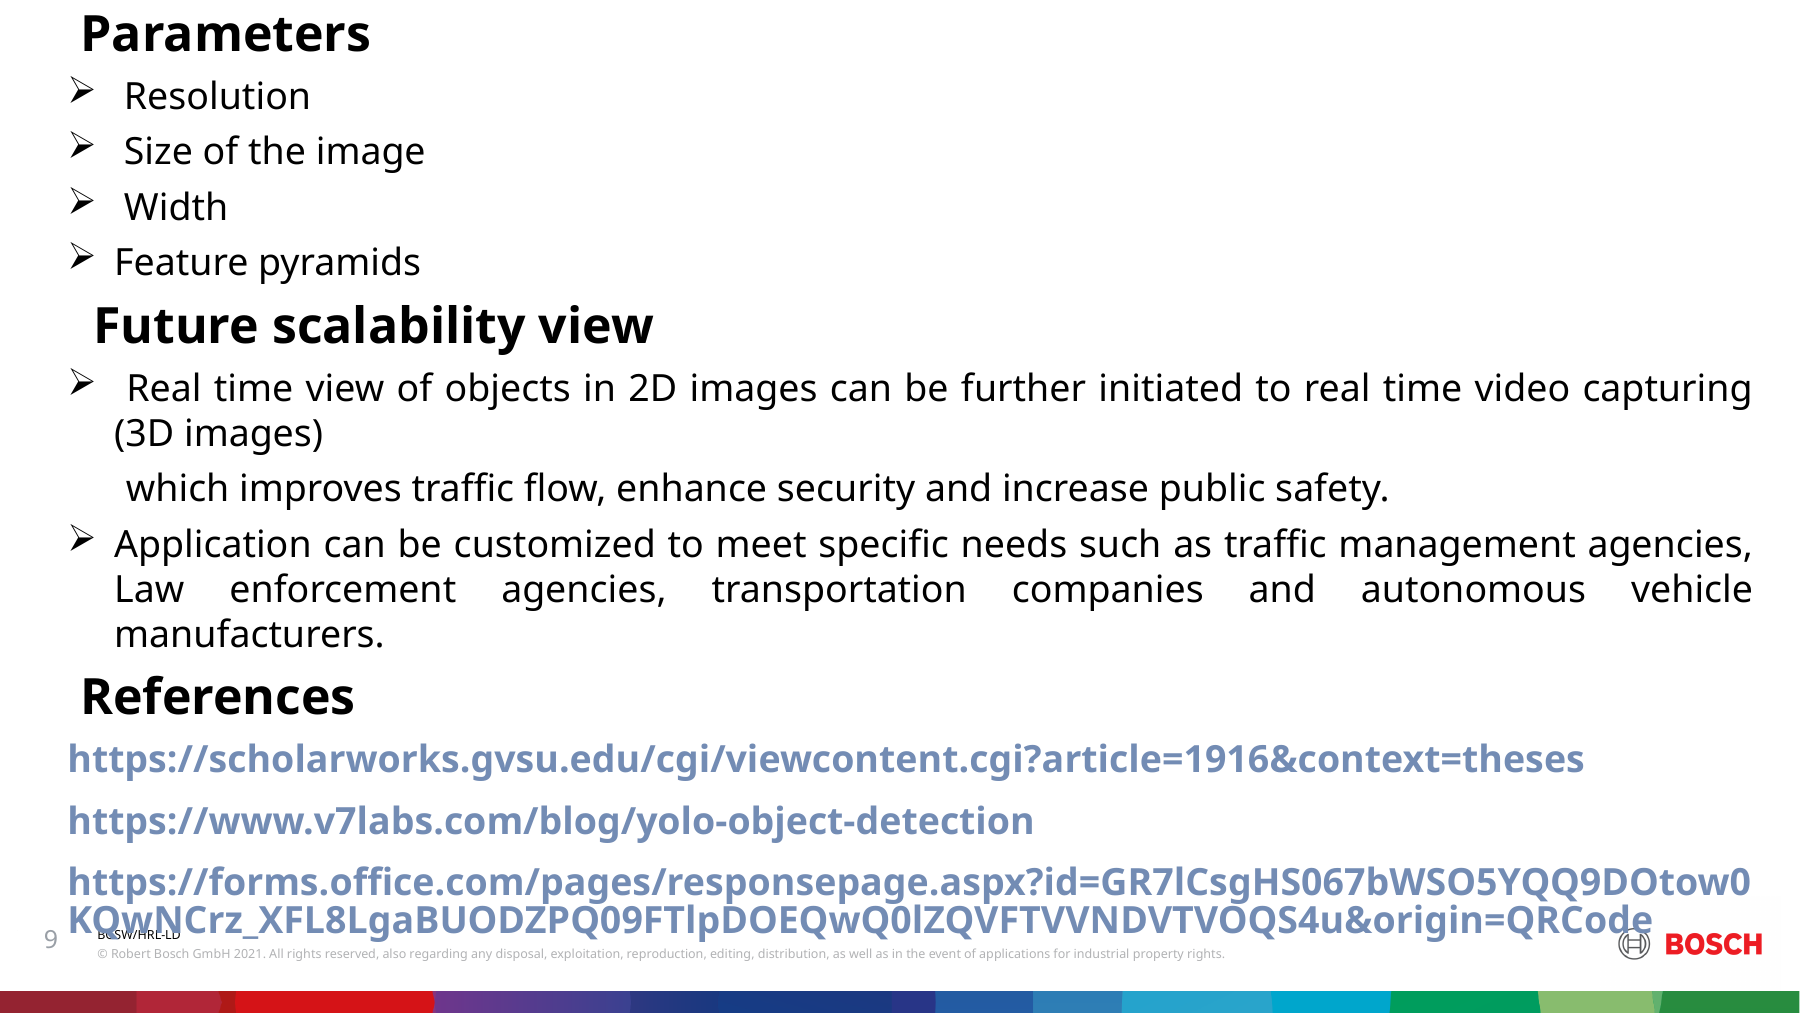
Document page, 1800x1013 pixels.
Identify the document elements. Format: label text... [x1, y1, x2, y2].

text_box Parameters Resolution Size of the image Width Feature pyramids Future scalability view Real time view of objects in 2D images can be further initiated to real time video capturing (3D images) which improves traffic flow, enhance security and increase public safety. Application can be customized to meet specific needs such as traffic management agencies, Law enforcement agencies, transportation companies and autonomous vehicle manufacturers. References https://scholarworks.gvsu.edu/cgi/viewcontent.cgi?article=1916&context=theses https://www.v7labs.com/blog/yolo-object-detection https://forms.office.com/pages/responsepage.aspx?id=GR7lCsgHS067bWSO5YQQ9DOtow0KQwNCrz_XFL8LgaBUODZPQ09FTlpDOEQwQ0lZQVFTVVNDVTVOQS4u&origin=QRCode [67, 1, 1755, 908]
slide_number 9 [43, 923, 92, 991]
picture [1390, 896, 1800, 1013]
picture [0, 905, 1272, 1013]
